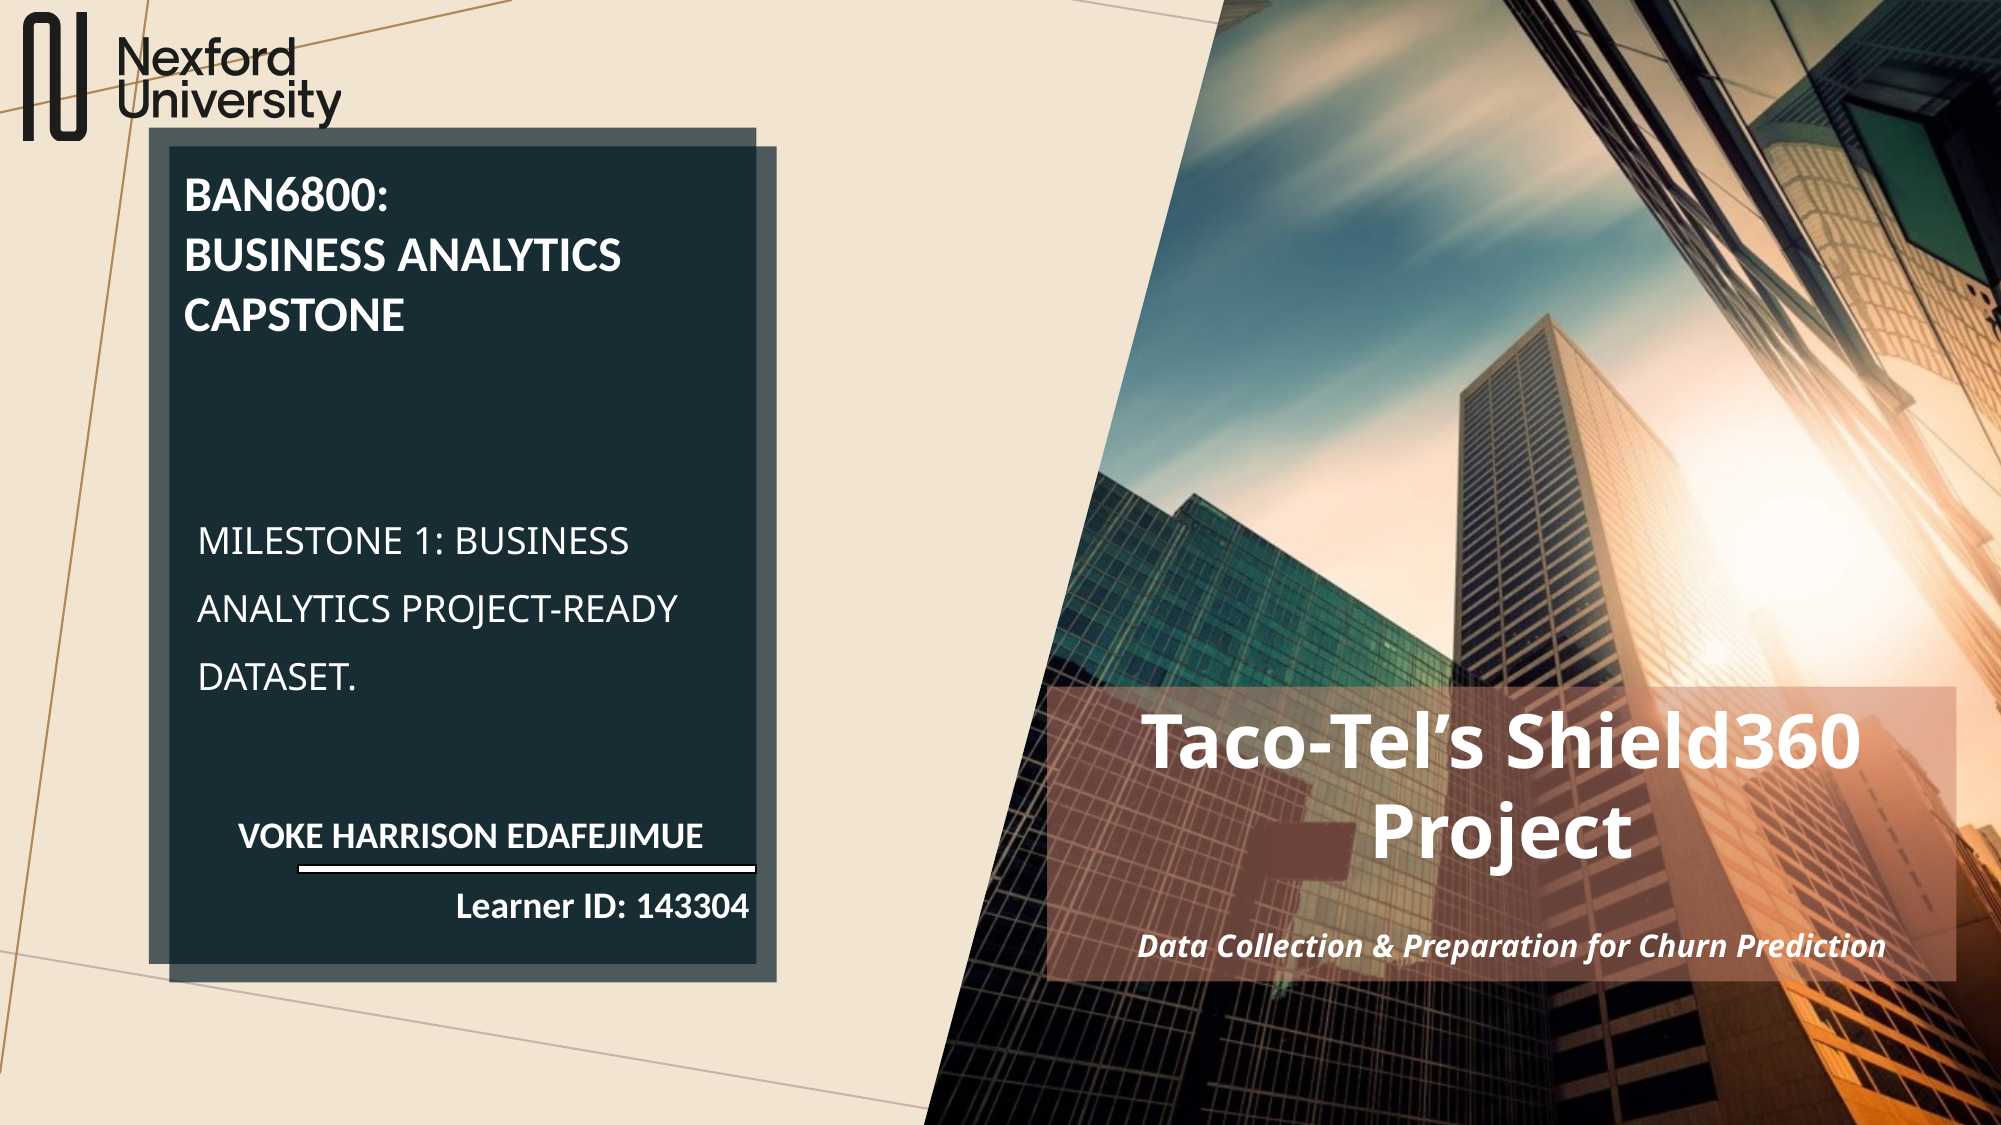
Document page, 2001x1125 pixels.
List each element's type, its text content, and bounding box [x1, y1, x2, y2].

text_box BAN6800: Business analytics capstone [169, 154, 757, 349]
text_box [148, 127, 757, 965]
text_box [297, 864, 757, 874]
picture [23, 12, 341, 142]
text_box Learner ID: 143304 [441, 873, 765, 934]
text_box Milestone 1: Business Analytics Project-Ready Dataset. [182, 355, 710, 706]
picture [922, 0, 2001, 1125]
text_box VOKE HARRISON EDAFEJIMUE [223, 804, 723, 864]
text_box [168, 145, 778, 983]
